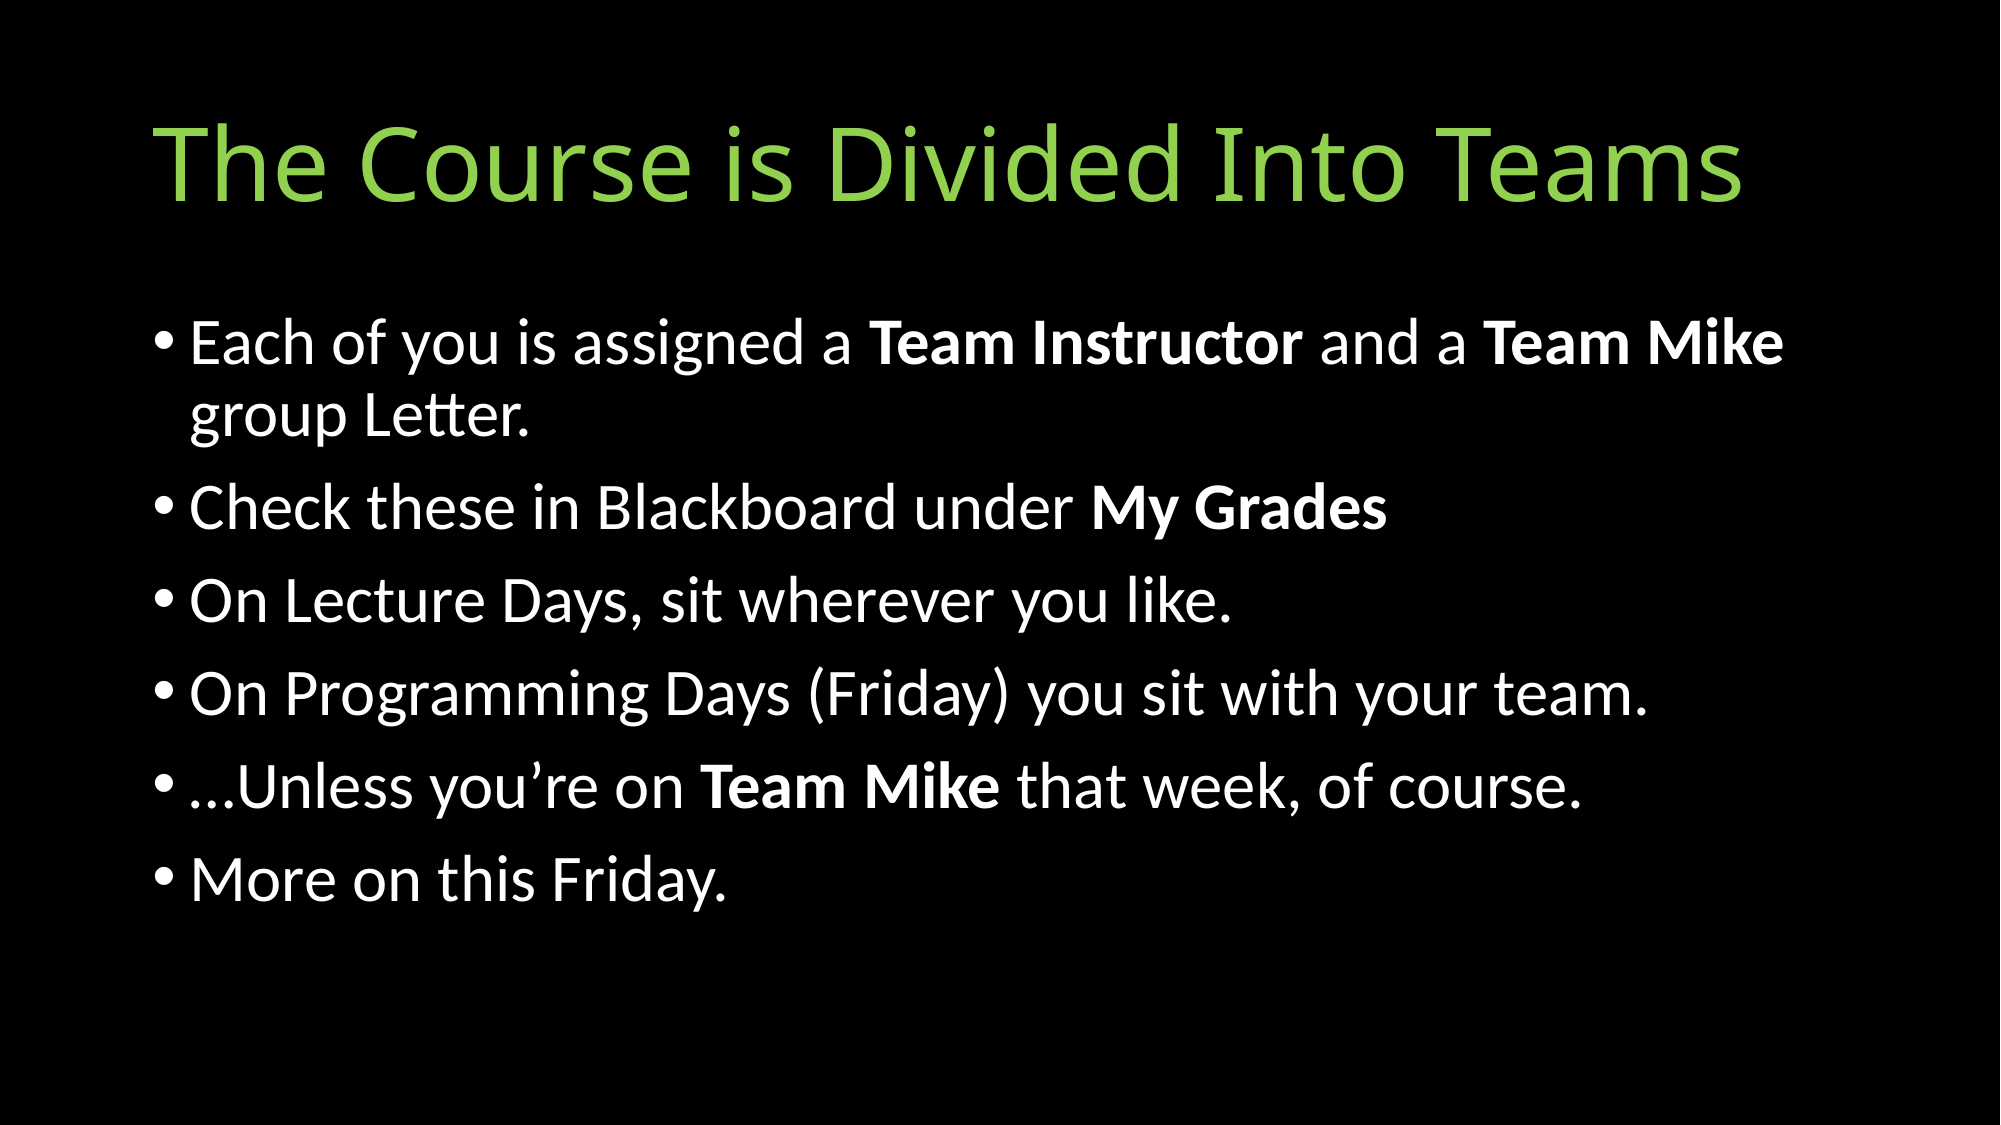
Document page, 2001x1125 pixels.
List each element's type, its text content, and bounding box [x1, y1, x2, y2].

title The Course is Divided Into Teams [137, 59, 1863, 278]
list Each of you is assigned a Team Instructor and a Team Mike group Letter. Check these in Blackboard under My Grades On Lecture Days, sit wherever you like. On Programming Days (Friday) you sit with your team. …Unless you’re on Team Mike that week, of course. More on this Friday. [137, 299, 1863, 1014]
